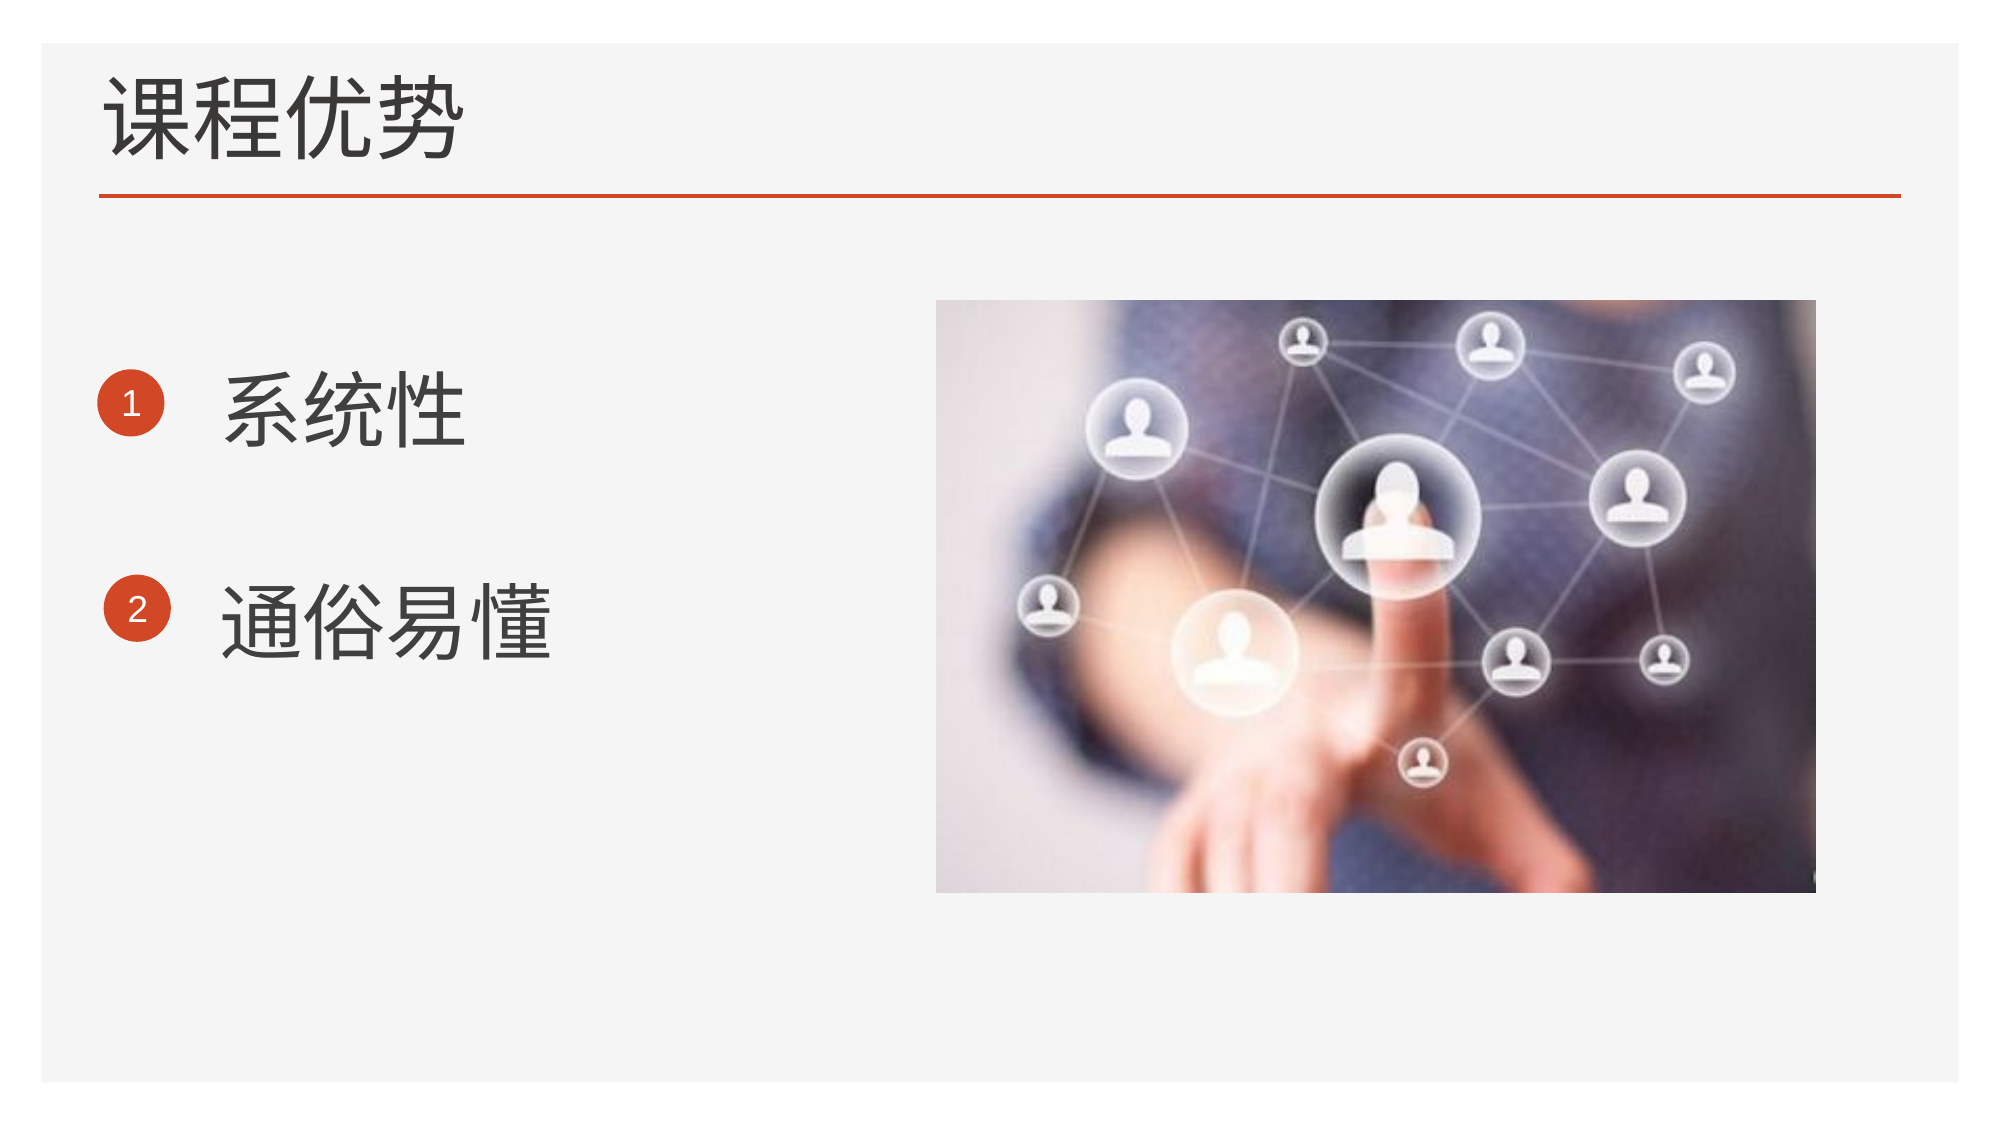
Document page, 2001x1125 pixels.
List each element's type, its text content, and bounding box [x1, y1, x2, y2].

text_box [91, 574, 184, 642]
title 课程优势 [85, 73, 1214, 179]
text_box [85, 369, 178, 437]
text_box 系统性 通俗易懂 [204, 300, 641, 984]
picture [936, 300, 1816, 893]
